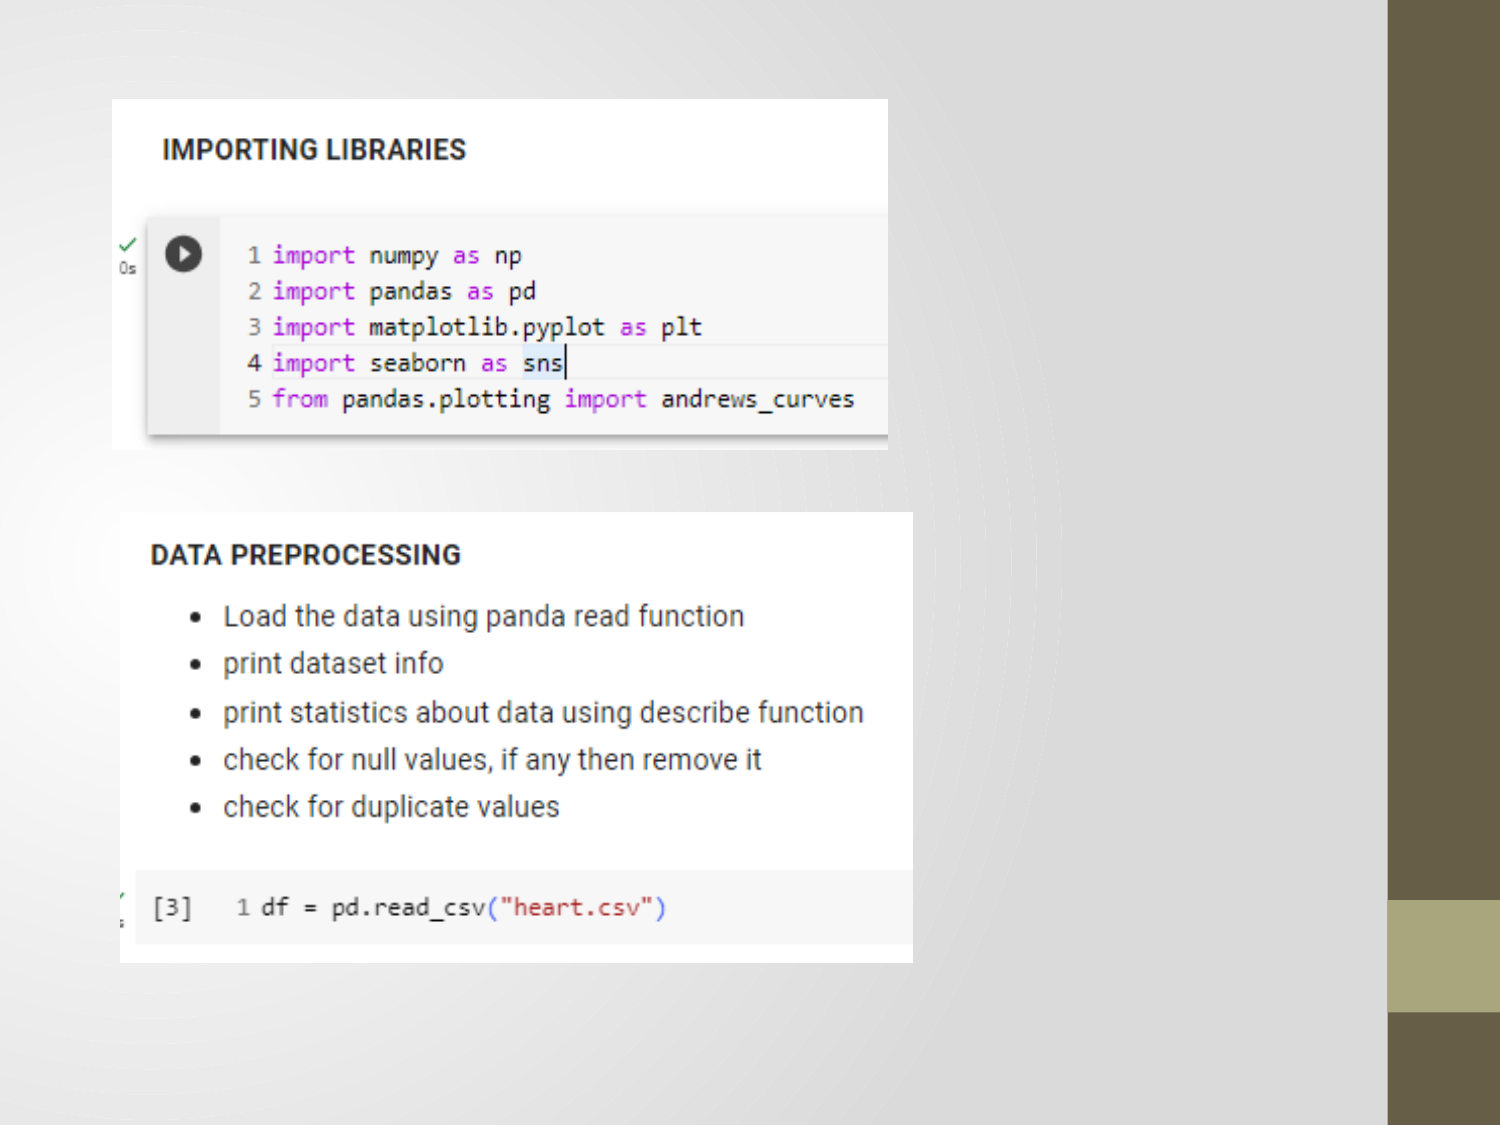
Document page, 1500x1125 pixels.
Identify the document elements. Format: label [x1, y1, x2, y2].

picture [111, 99, 888, 451]
picture [119, 511, 913, 963]
